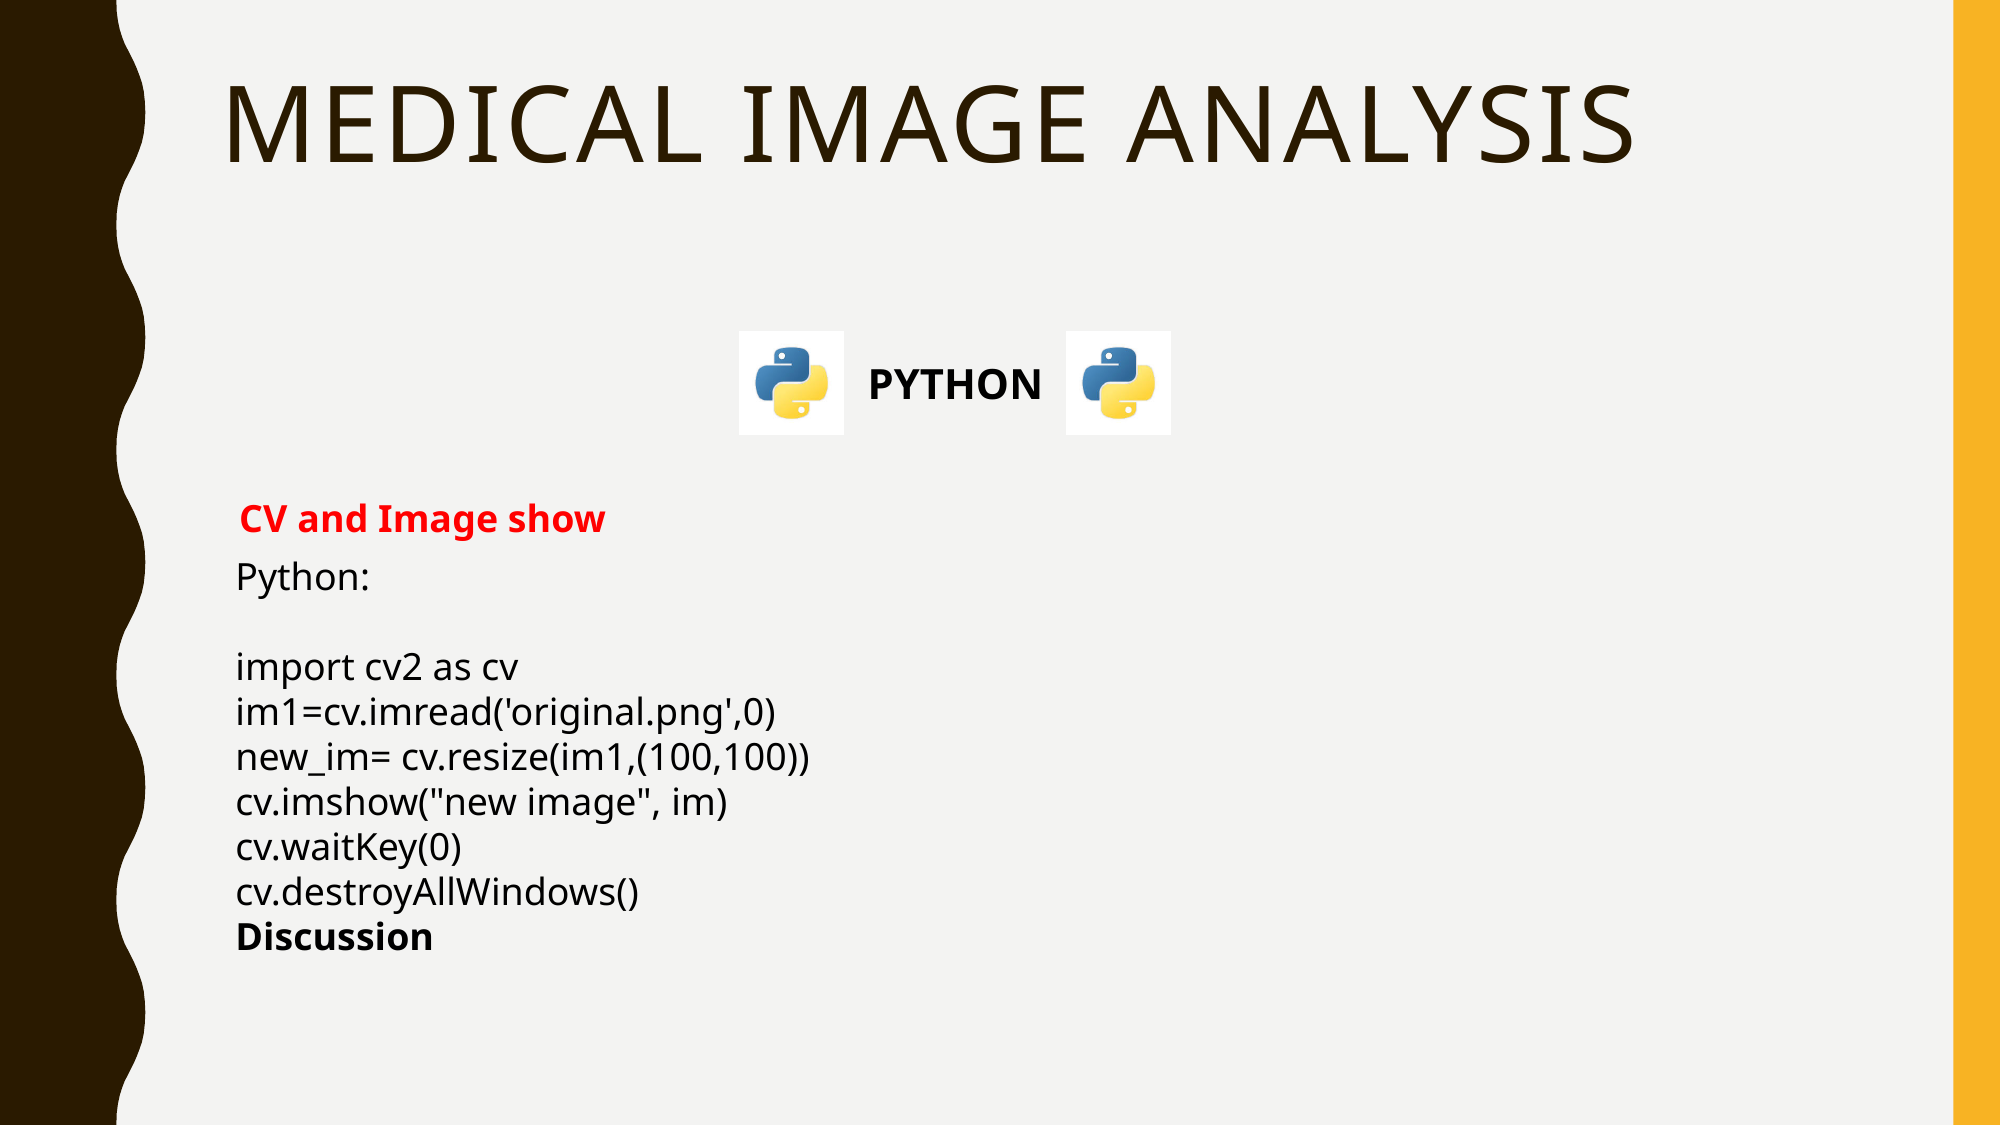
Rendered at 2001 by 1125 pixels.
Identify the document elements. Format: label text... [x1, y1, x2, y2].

title medical Image Analysis [205, 62, 1875, 308]
text_box PYTHON [852, 350, 1059, 416]
picture [739, 331, 844, 435]
picture [1066, 331, 1171, 435]
text_box Python: import cv2 as cv im1=cv.imread('original.png',0) new_im= cv.resize(im1,(100,100)) cv.imshow("new image", im) cv.waitKey(0) cv.destroyAllWindows() Discussion [220, 545, 1672, 966]
text_box CV and Image show [224, 487, 622, 545]
